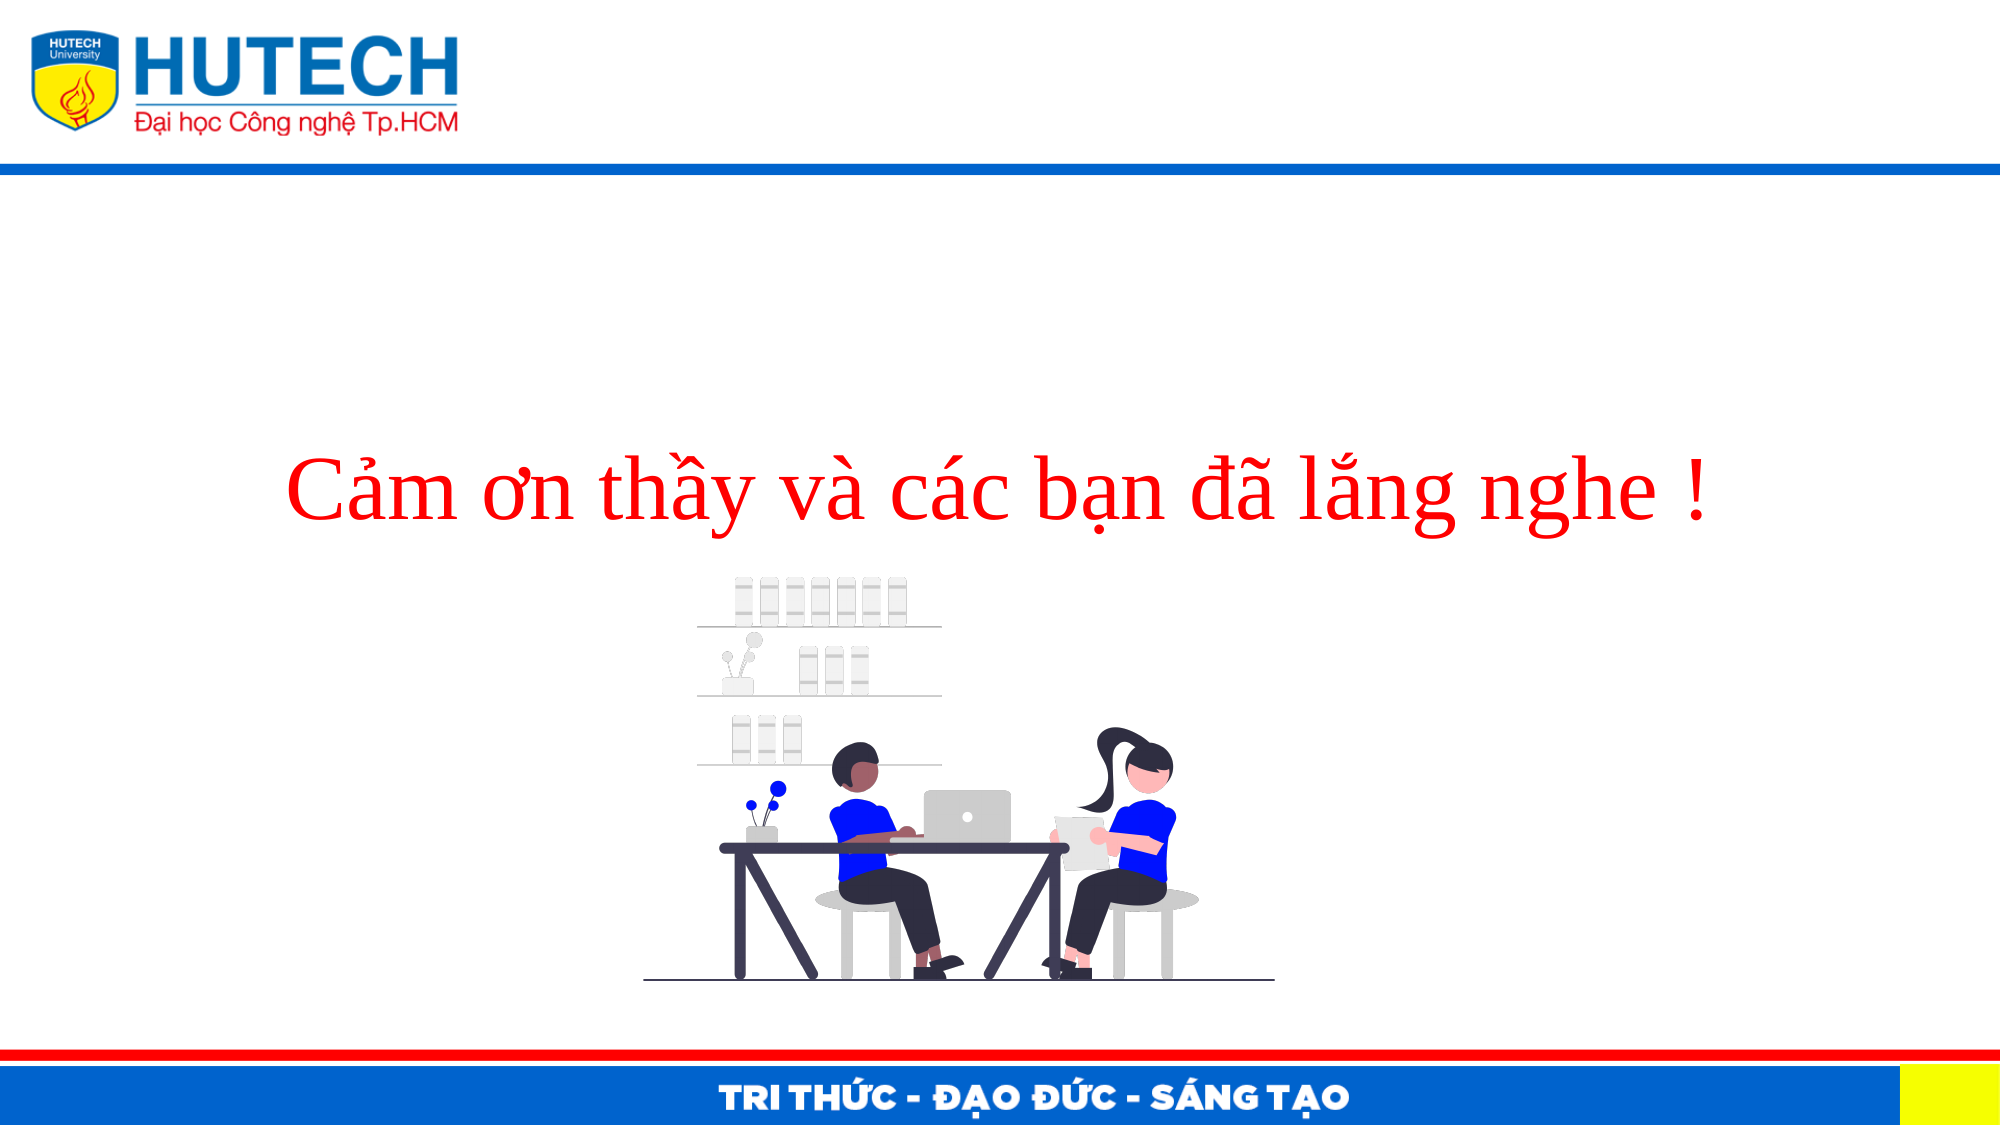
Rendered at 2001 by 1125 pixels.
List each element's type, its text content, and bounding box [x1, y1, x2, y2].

picture [0, 0, 2000, 1125]
text_box Cảm ơn thầy và các bạn đã lắng nghe ! [267, 420, 1733, 546]
